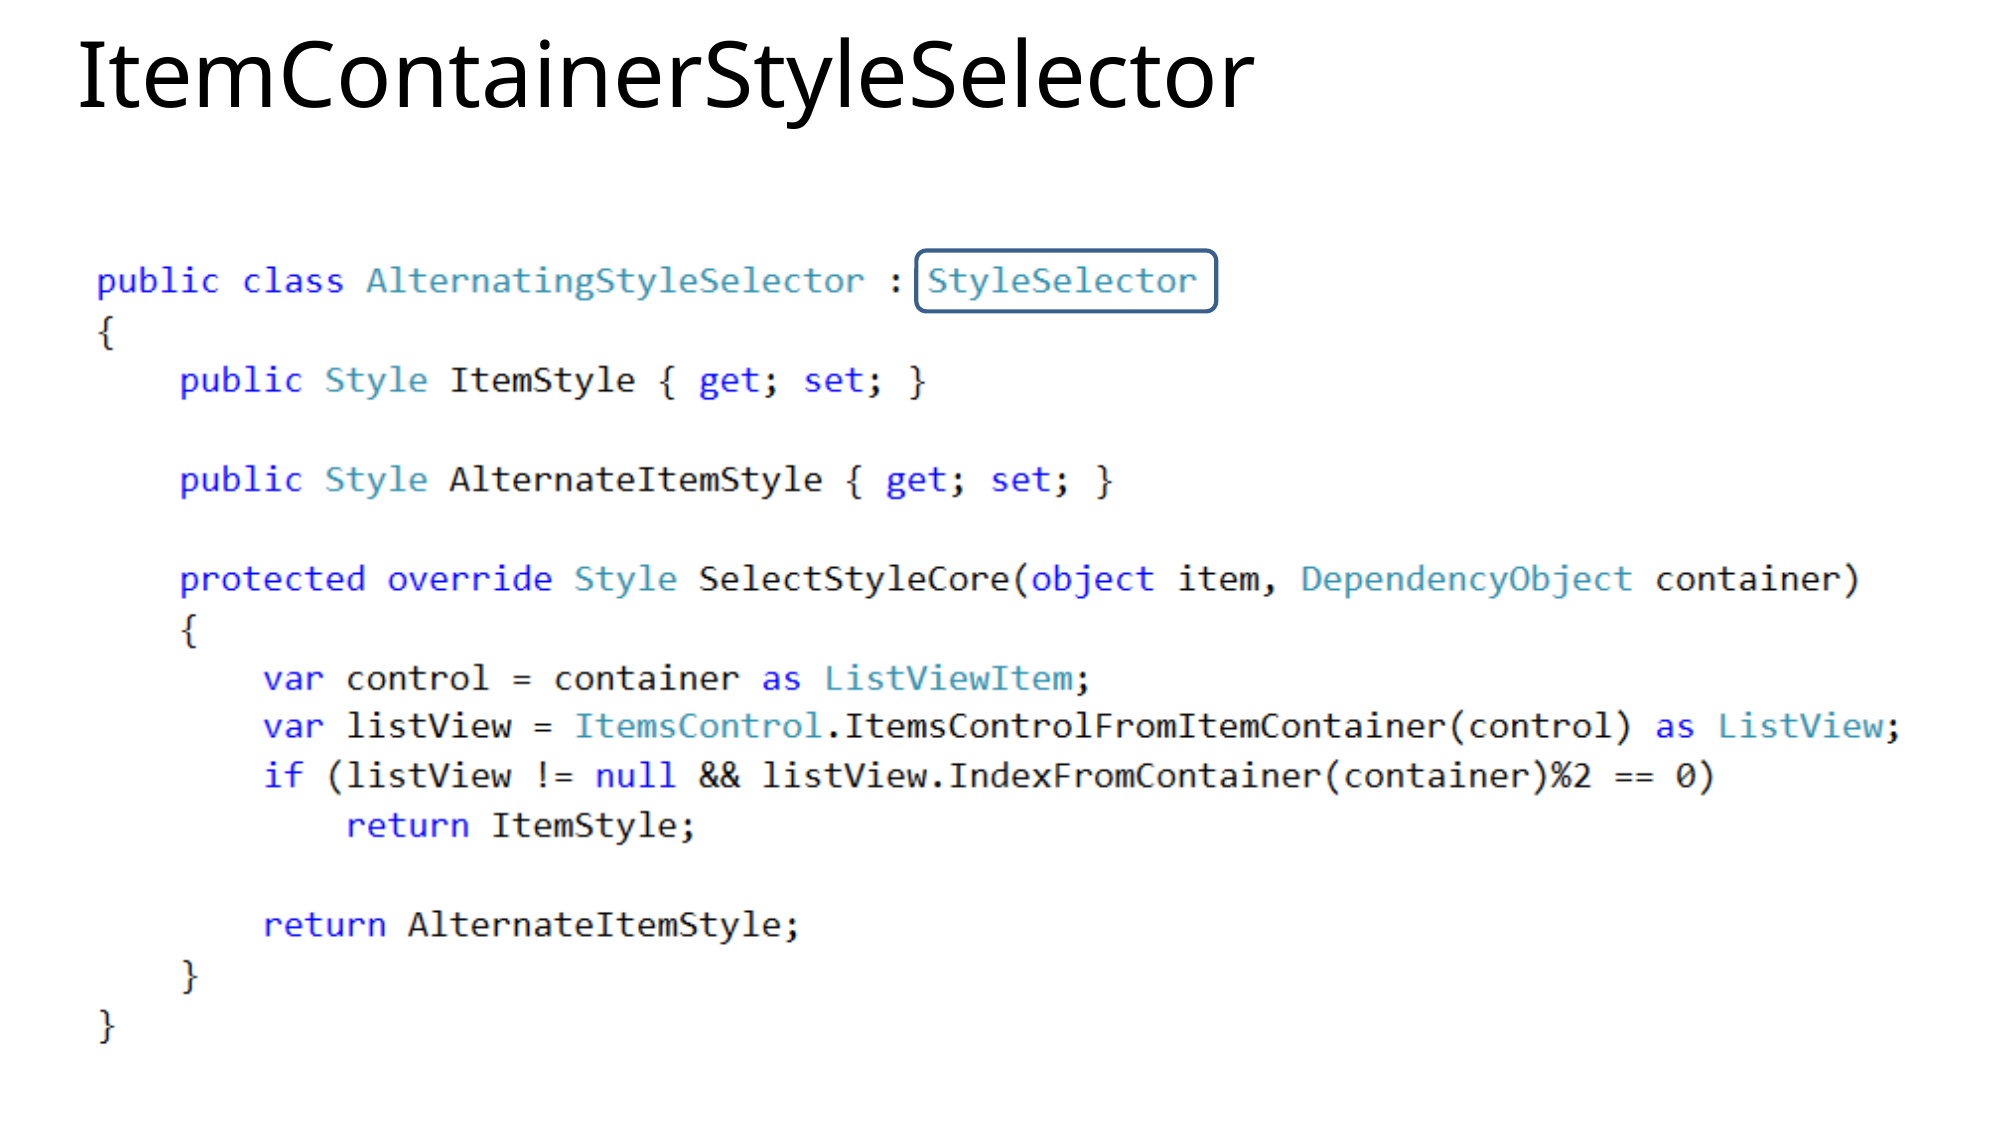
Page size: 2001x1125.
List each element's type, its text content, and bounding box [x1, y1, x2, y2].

title ItemContainerStyleSelector [62, 29, 1953, 205]
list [91, 263, 1924, 1060]
text_box [914, 248, 1219, 263]
